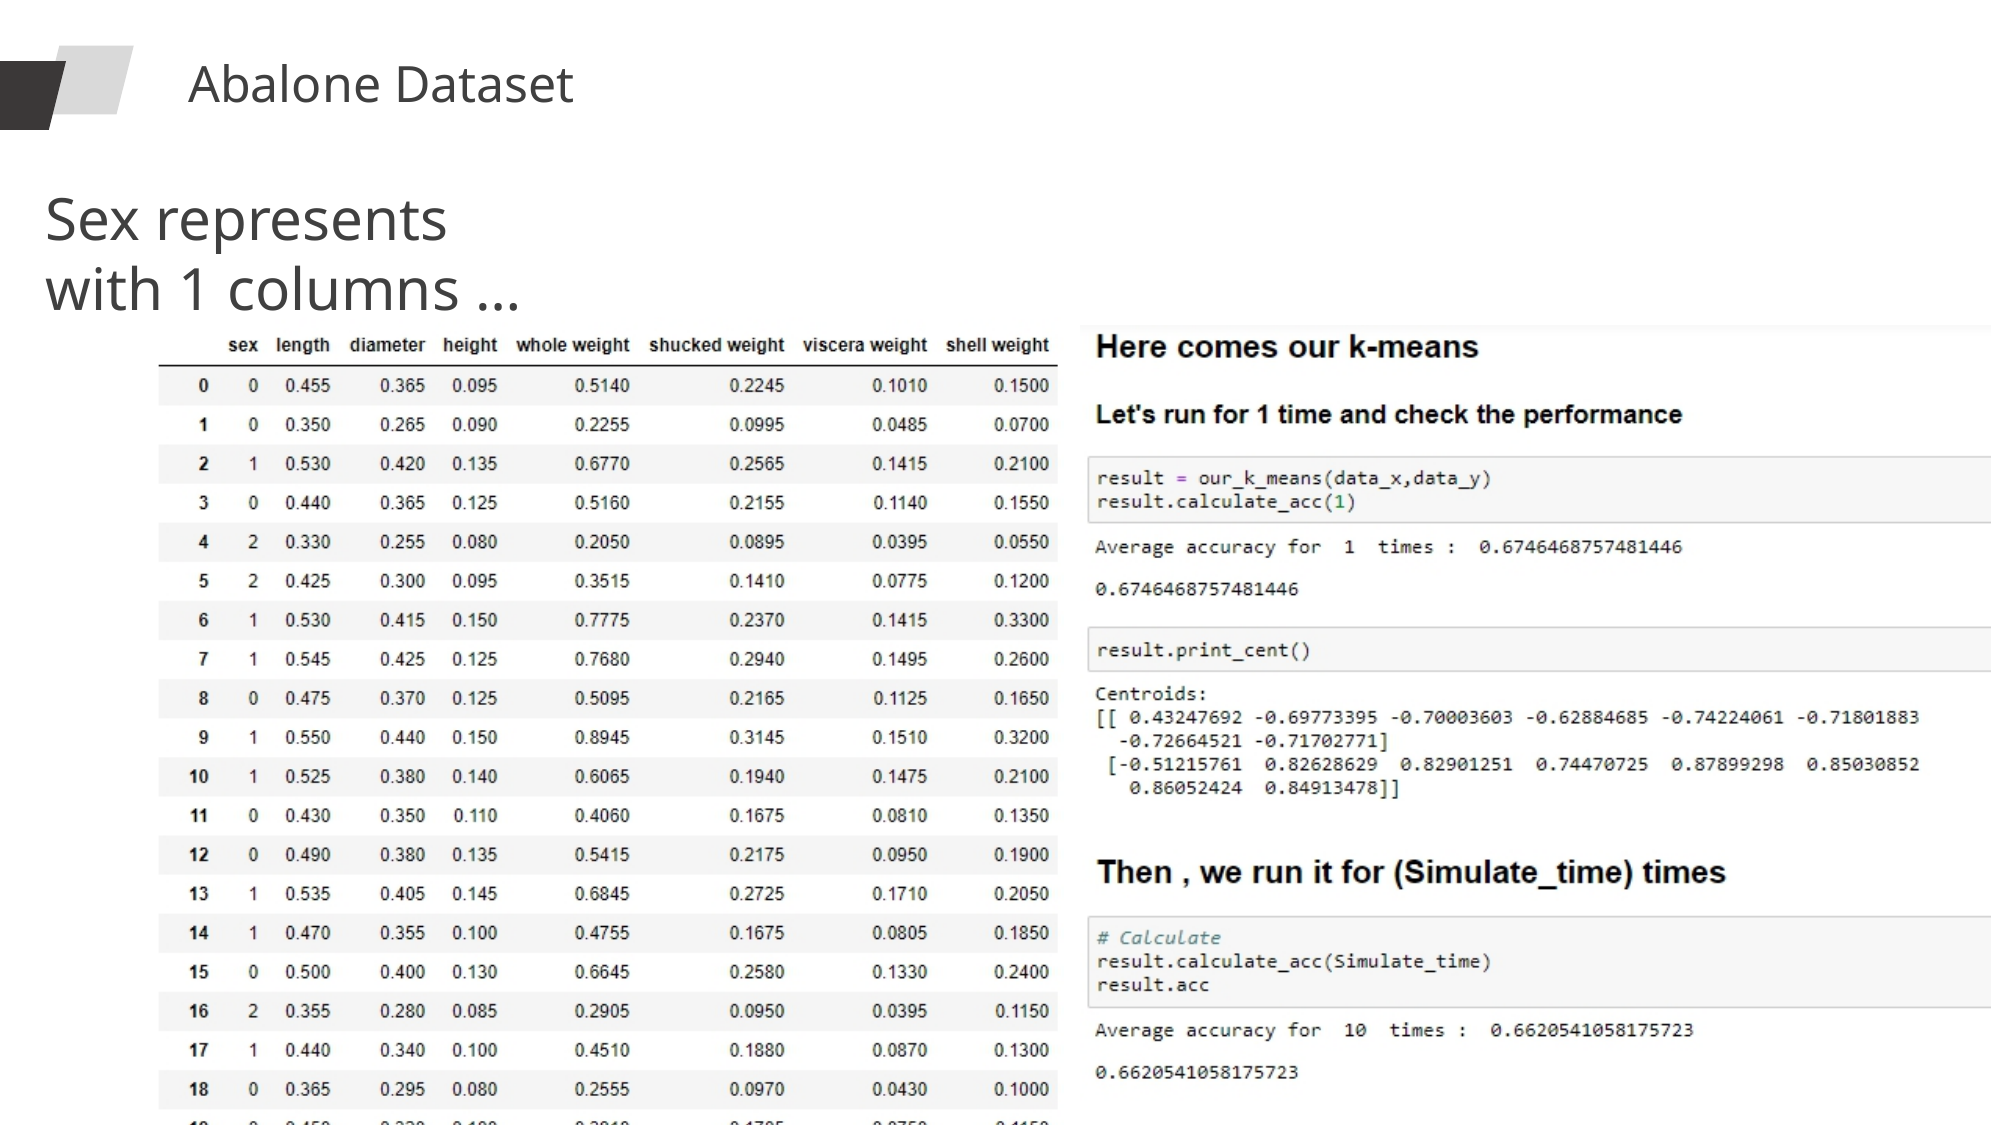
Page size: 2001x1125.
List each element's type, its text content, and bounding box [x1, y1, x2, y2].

text_box Abalone Dataset [173, 45, 1064, 121]
text_box Sex represents with 1 columns … [31, 174, 570, 330]
picture [156, 317, 1064, 1125]
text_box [0, 45, 134, 130]
picture [1080, 325, 1991, 1107]
